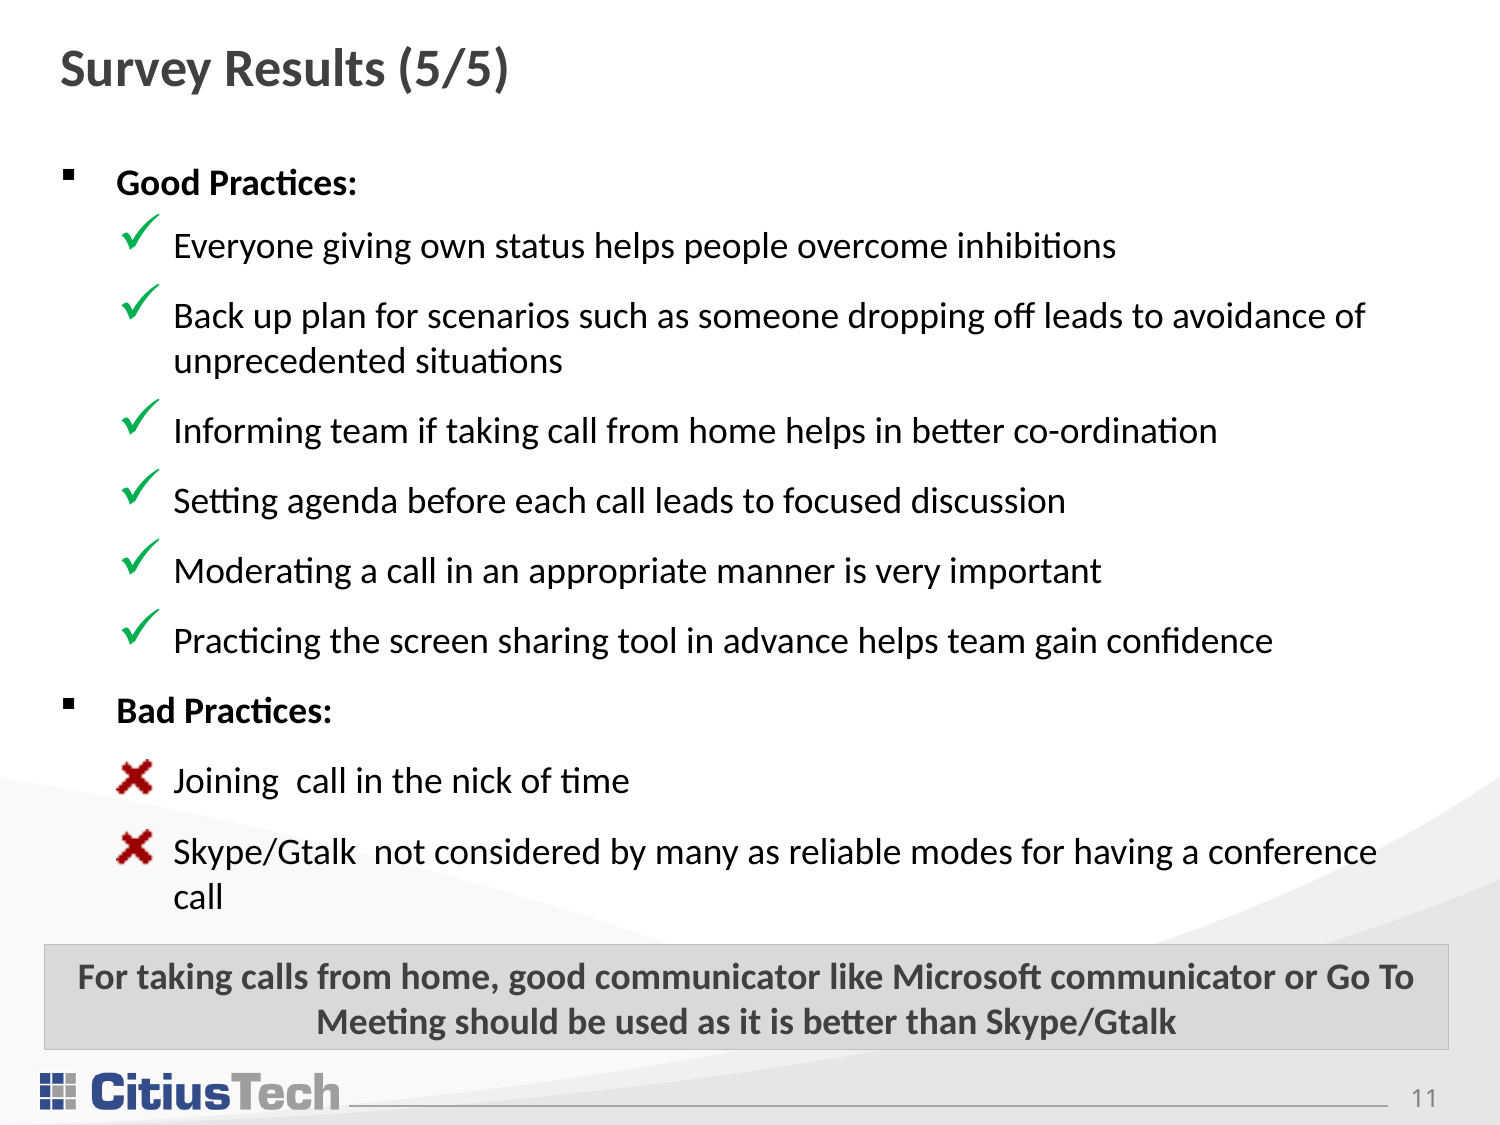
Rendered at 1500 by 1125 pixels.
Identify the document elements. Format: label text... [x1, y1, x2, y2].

picture [0, 0, 1500, 1125]
list Good Practices: Everyone giving own status helps people overcome inhibitions Back up plan for scenarios such as someone dropping off leads to avoidance of unprecedented situations Informing team if taking call from home helps in better co-ordination Setting agenda before each call leads to focused discussion Moderating a call in an appropriate manner is very important Practicing the screen sharing tool in advance helps team gain confidence Bad Practices: Joining call in the nick of time Skype/Gtalk not considered by many as reliable modes for having a conference call [44, 149, 1450, 1013]
title Survey Results (5/5) [45, 17, 1451, 113]
text_box For taking calls from home, good communicator like Microsoft communicator or Go To Meeting should be used as it is better than Skype/Gtalk [44, 944, 1449, 1050]
